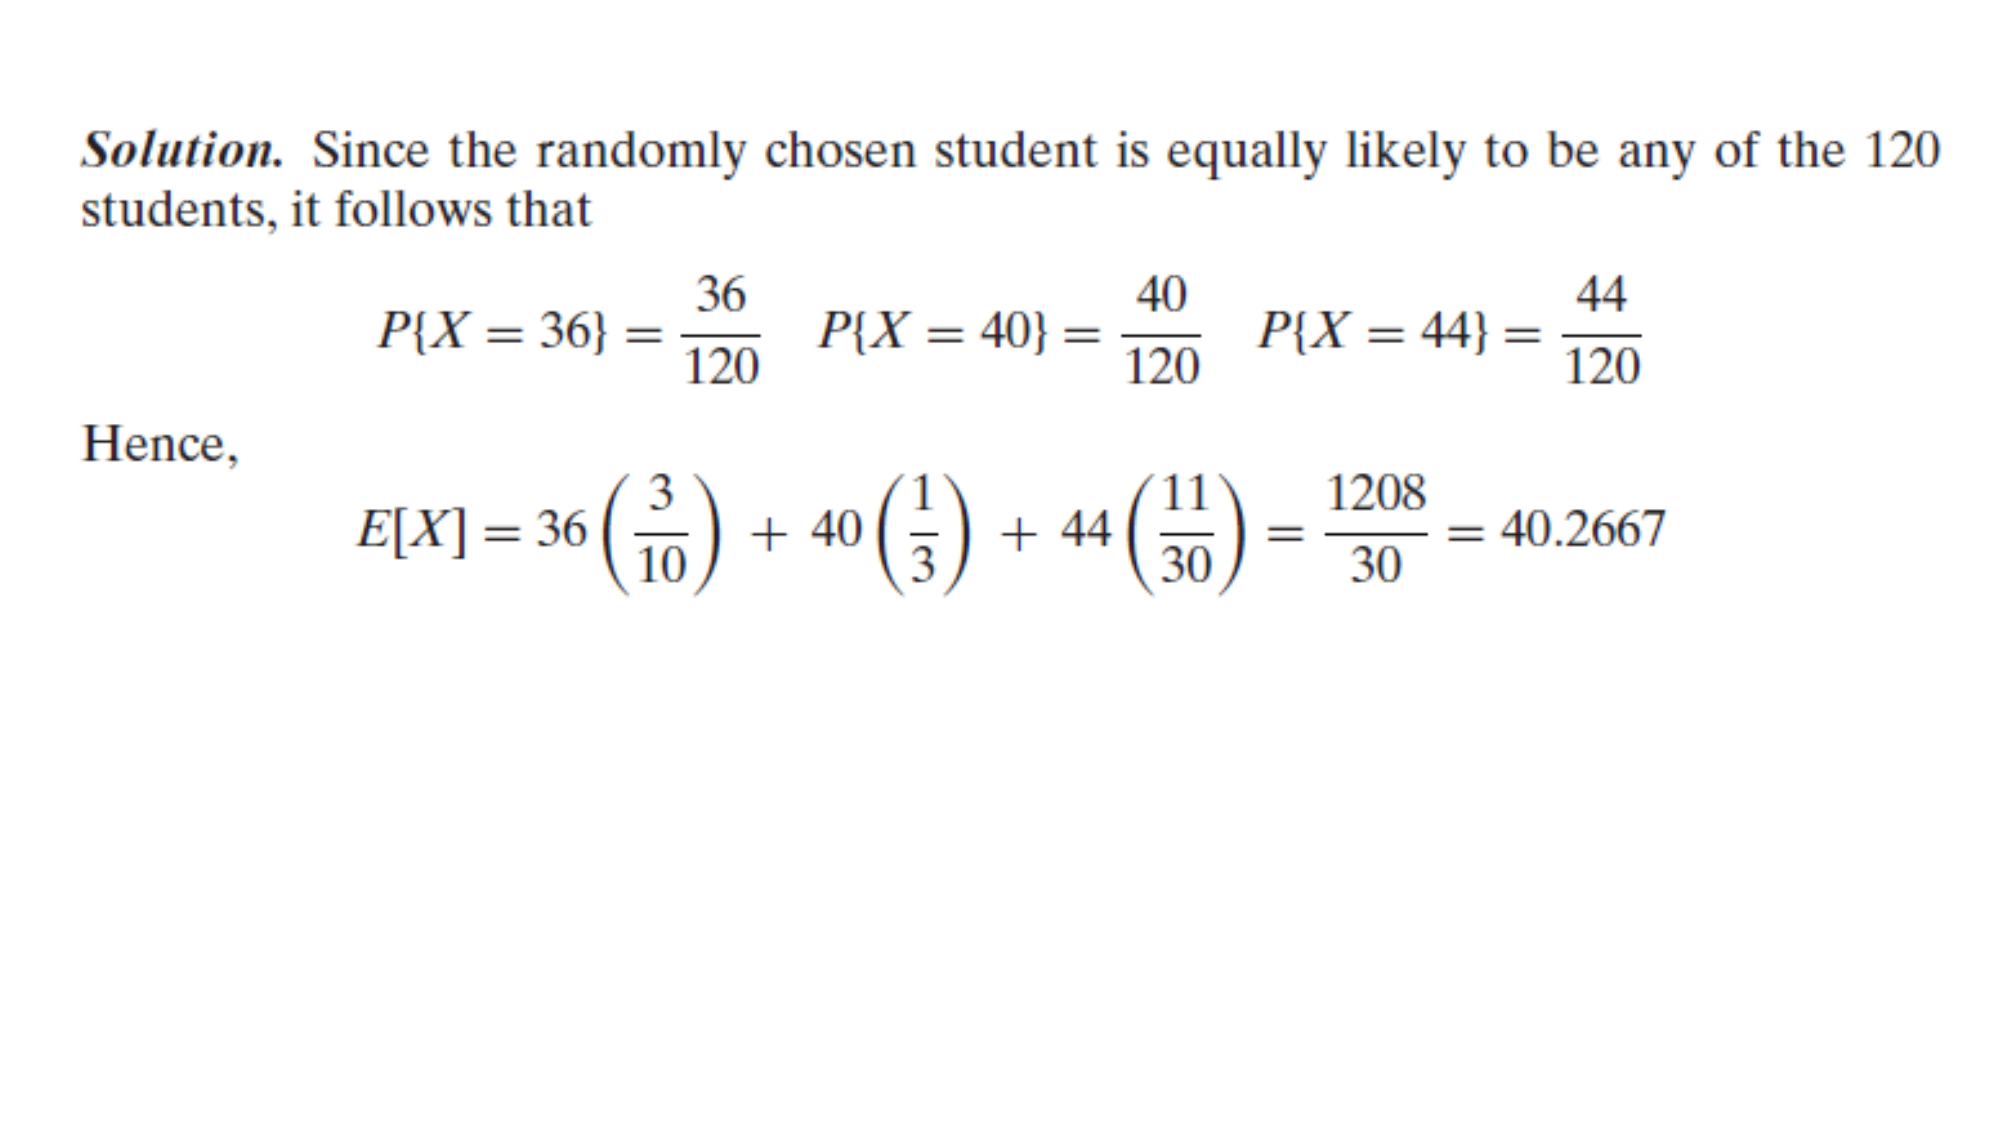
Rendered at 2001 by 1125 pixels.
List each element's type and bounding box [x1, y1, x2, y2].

list [40, 111, 1960, 683]
